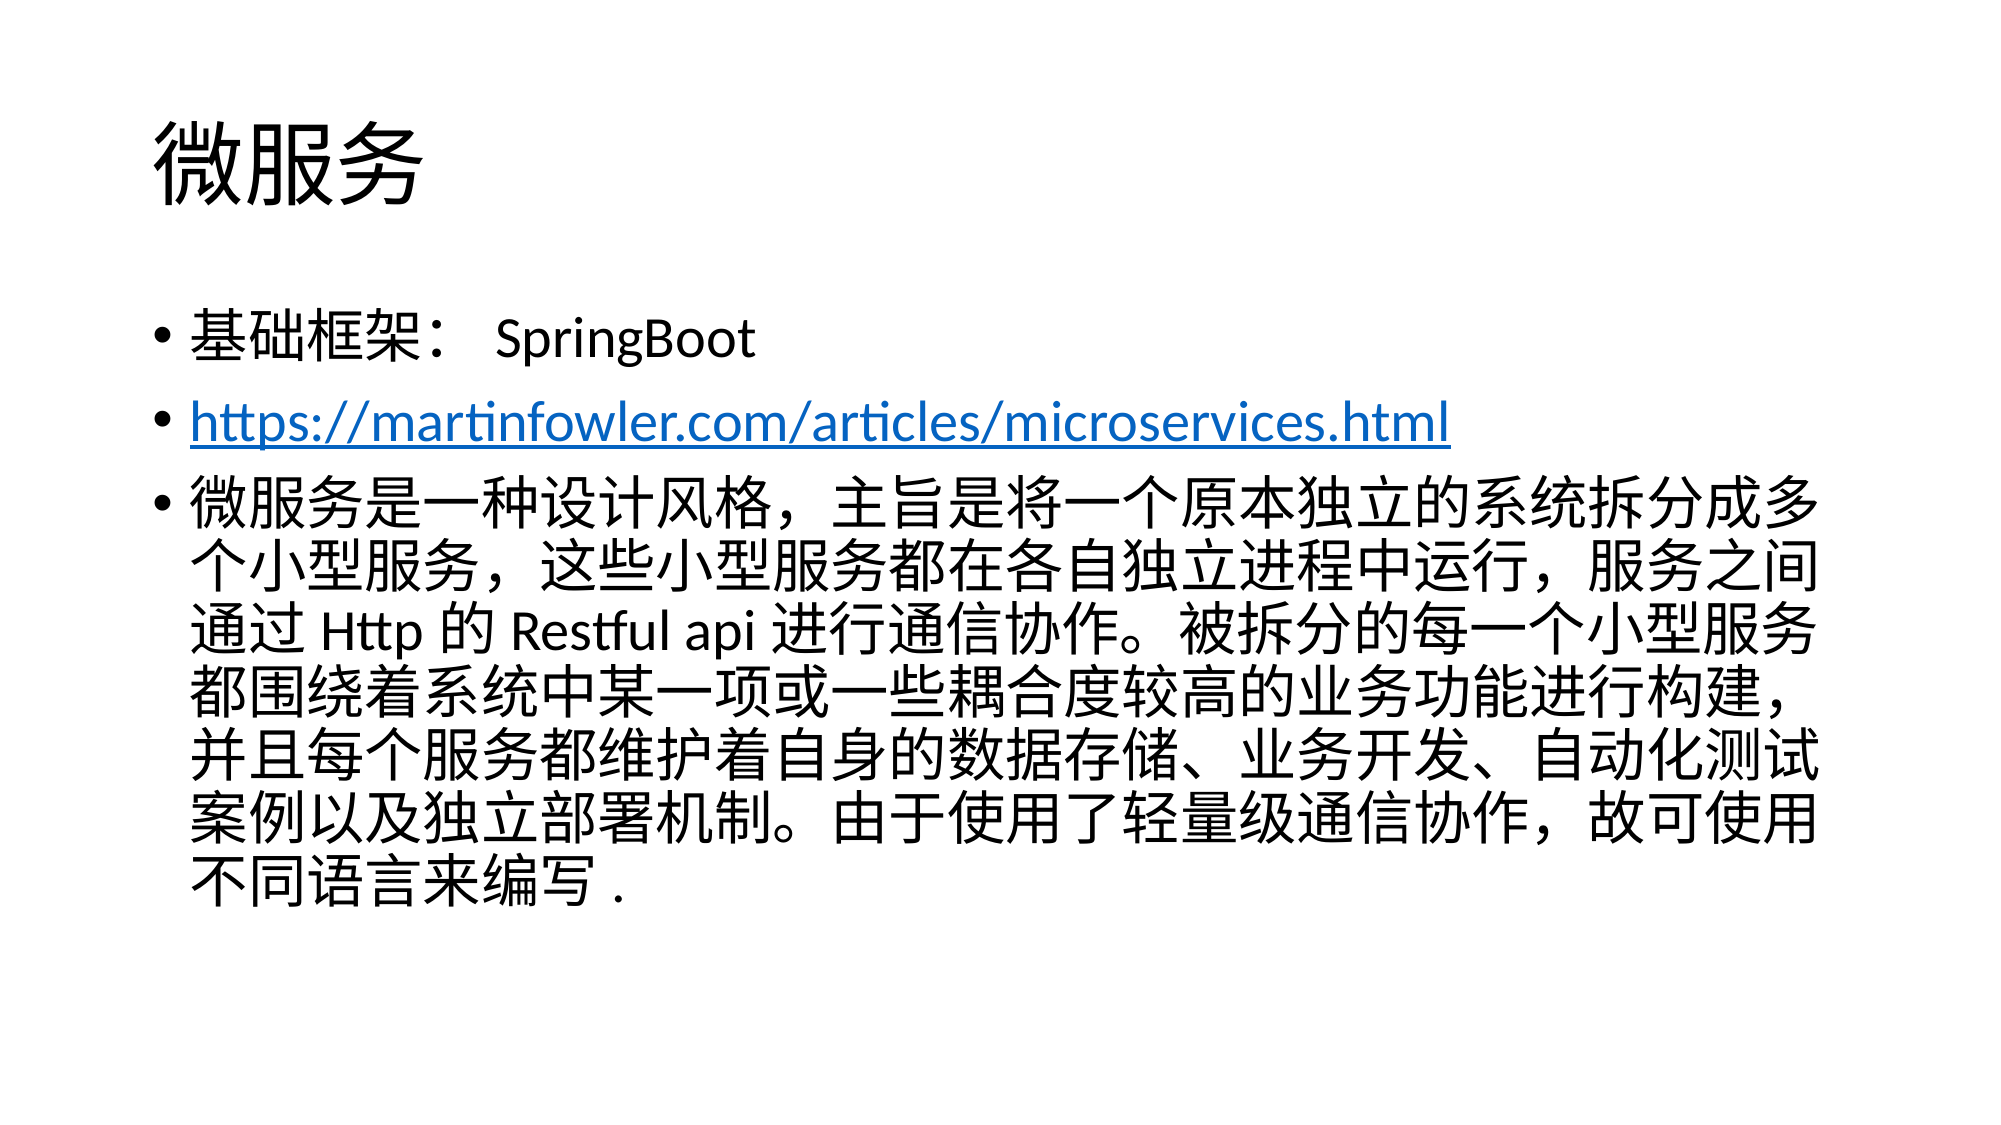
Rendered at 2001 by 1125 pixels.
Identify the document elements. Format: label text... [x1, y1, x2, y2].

list 基础框架：SpringBoot https://martinfowler.com/articles/microservices.html 微服务是一种设计风格，主旨是将一个原本独立的系统拆分成多个小型服务，这些小型服务都在各自独立进程中运行，服务之间通过Http的Restful api进行通信协作。被拆分的每一个小型服务都围绕着系统中某一项或一些耦合度较高的业务功能进行构建，并且每个服务都维护着自身的数据存储、业务开发、自动化测试案例以及独立部署机制。由于使用了轻量级通信协作，故可使用不同语言来编写. [137, 299, 1863, 1014]
title 微服务 [137, 59, 1863, 278]
